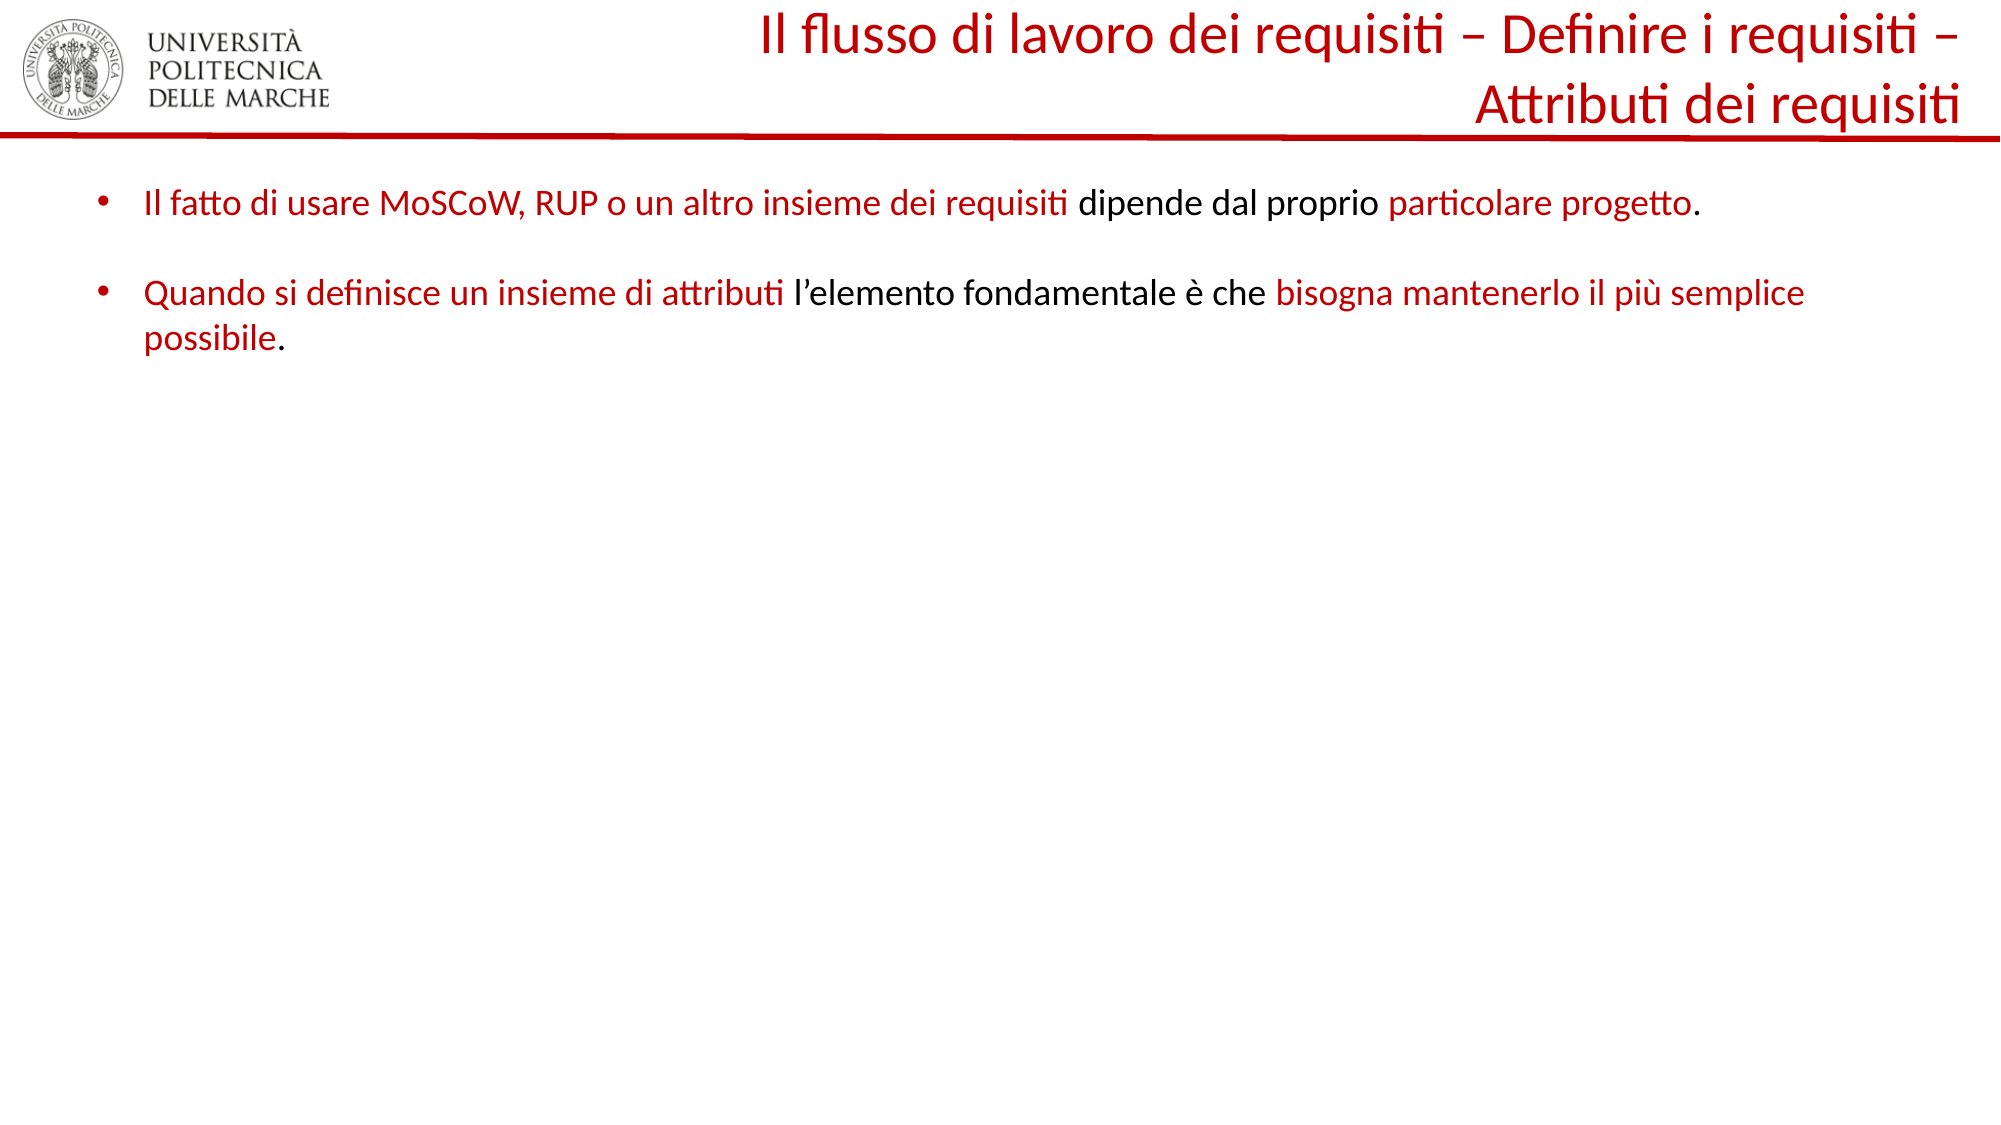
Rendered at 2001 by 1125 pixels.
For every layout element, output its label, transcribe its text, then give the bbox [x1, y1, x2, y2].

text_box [0, 135, 2000, 139]
text_box Il flusso di lavoro dei requisiti – Definire i requisiti – Attributi dei requisiti [744, 139, 1977, 143]
text_box Il fatto di usare MoSCoW, RUP o un altro insieme dei requisiti dipende dal proprio particolare progetto. Quando si definisce un insieme di attributi l’elemento fondamentale è che bisogna mantenerlo il più semplice possibile. [82, 170, 1932, 411]
text_box Il flusso di lavoro dei requisiti – Definire i requisiti – Attributi dei requisiti [744, 0, 1977, 135]
picture [23, 17, 329, 122]
